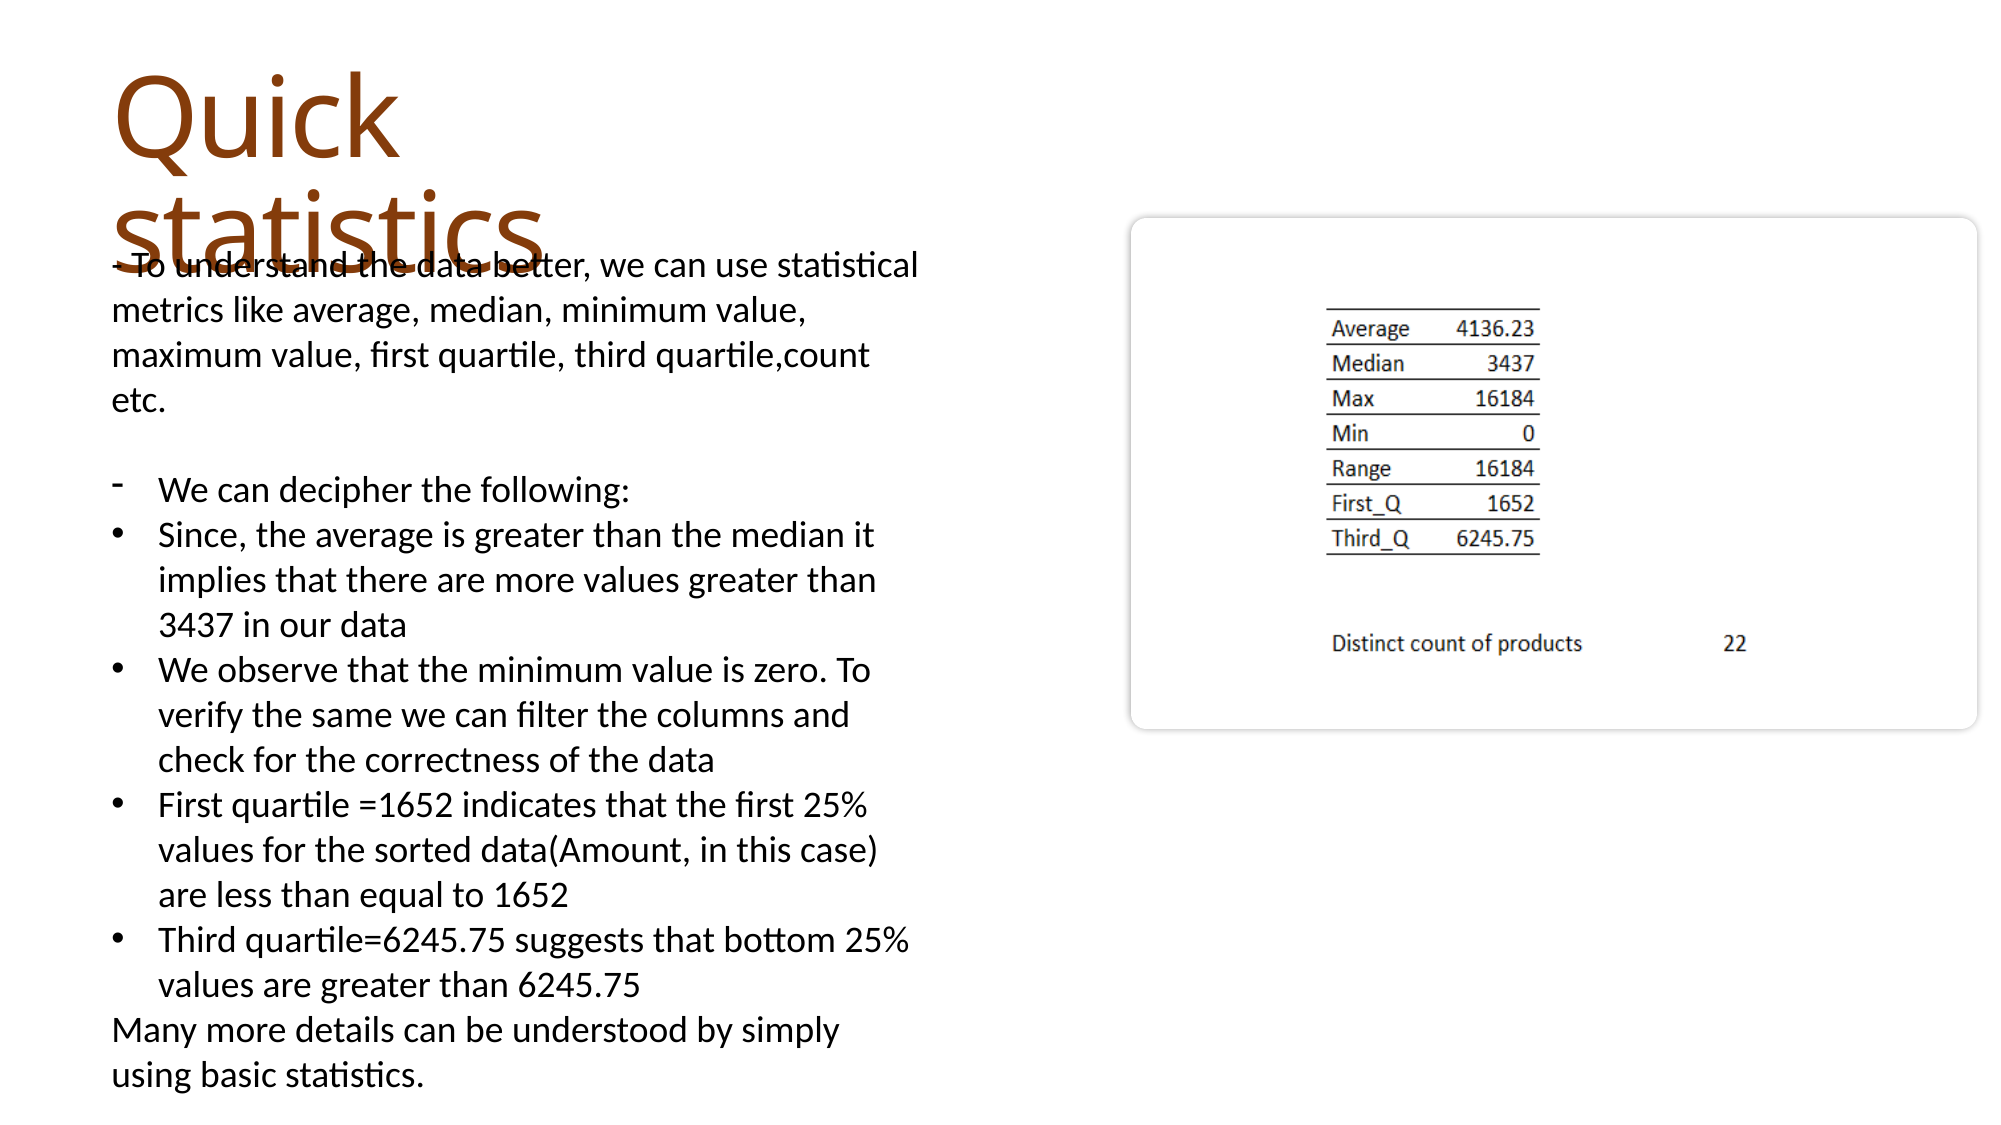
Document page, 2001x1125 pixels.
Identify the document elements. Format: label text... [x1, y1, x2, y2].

text_box - To understand the data better, we can use statistical metrics like average, median, minimum value, maximum value, first quartile, third quartile,count etc. We can decipher the following: Since, the average is greater than the median it implies that there are more values greater than 3437 in our data We observe that the minimum value is zero. To verify the same we can filter the columns and check for the correctness of the data First quartile =1652 indicates that the first 25% values for the sorted data(Amount, in this case) are less than equal to 1652 Third quartile=6245.75 suggests that bottom 25% values are greater than 6245.75 Many more details can be understood by simply using basic statistics. [96, 232, 937, 1103]
picture [1161, 249, 1946, 698]
text_box Quick statistics [96, 58, 761, 232]
